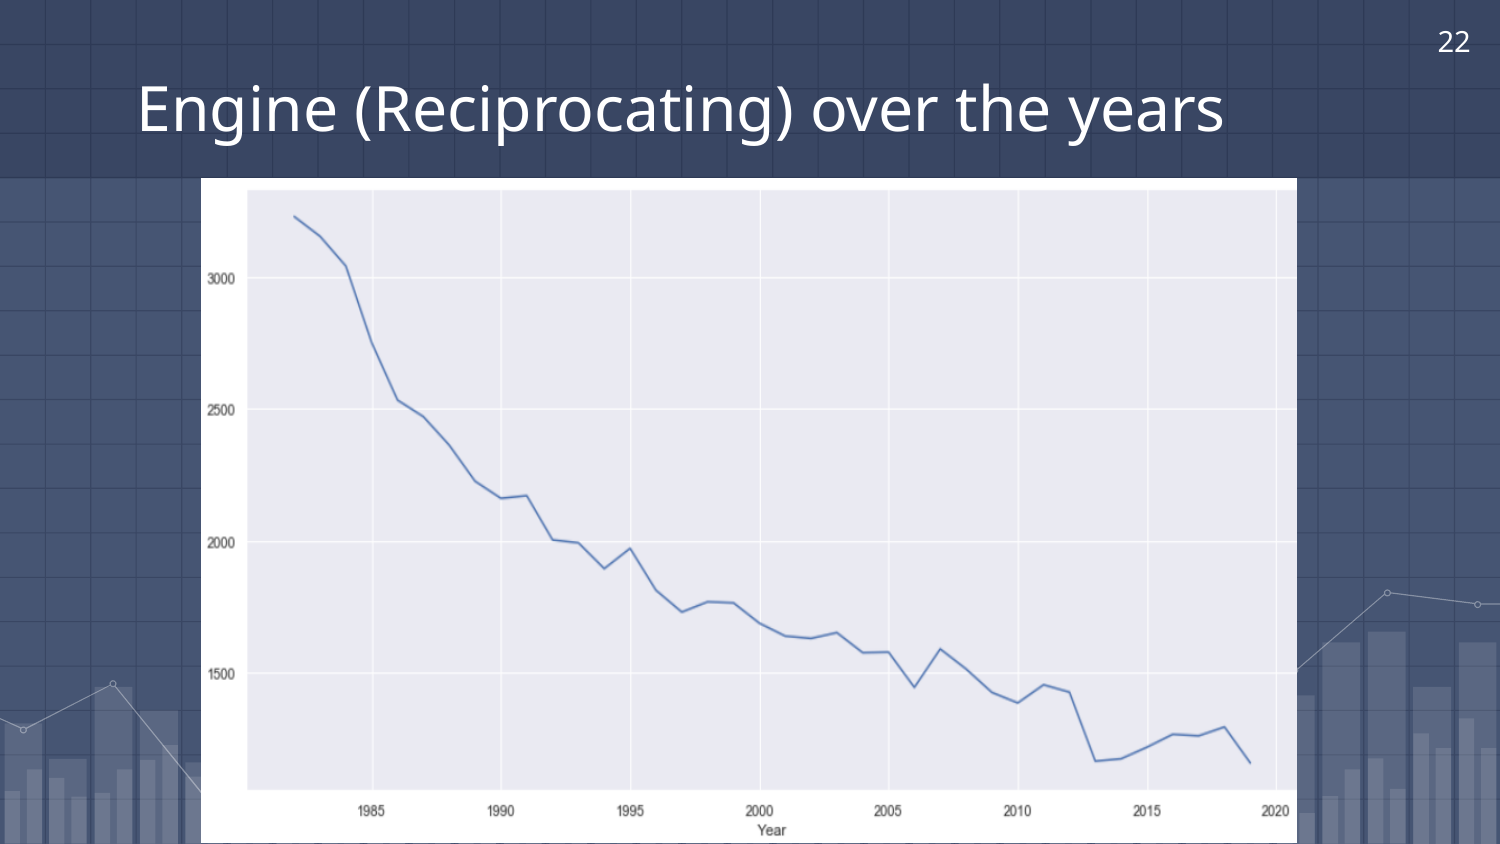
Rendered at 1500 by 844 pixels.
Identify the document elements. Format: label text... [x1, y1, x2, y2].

title Engine (Reciprocating) over the years [121, 18, 1383, 159]
slide_number ‹#› [1408, 0, 1500, 88]
picture [201, 178, 1297, 844]
